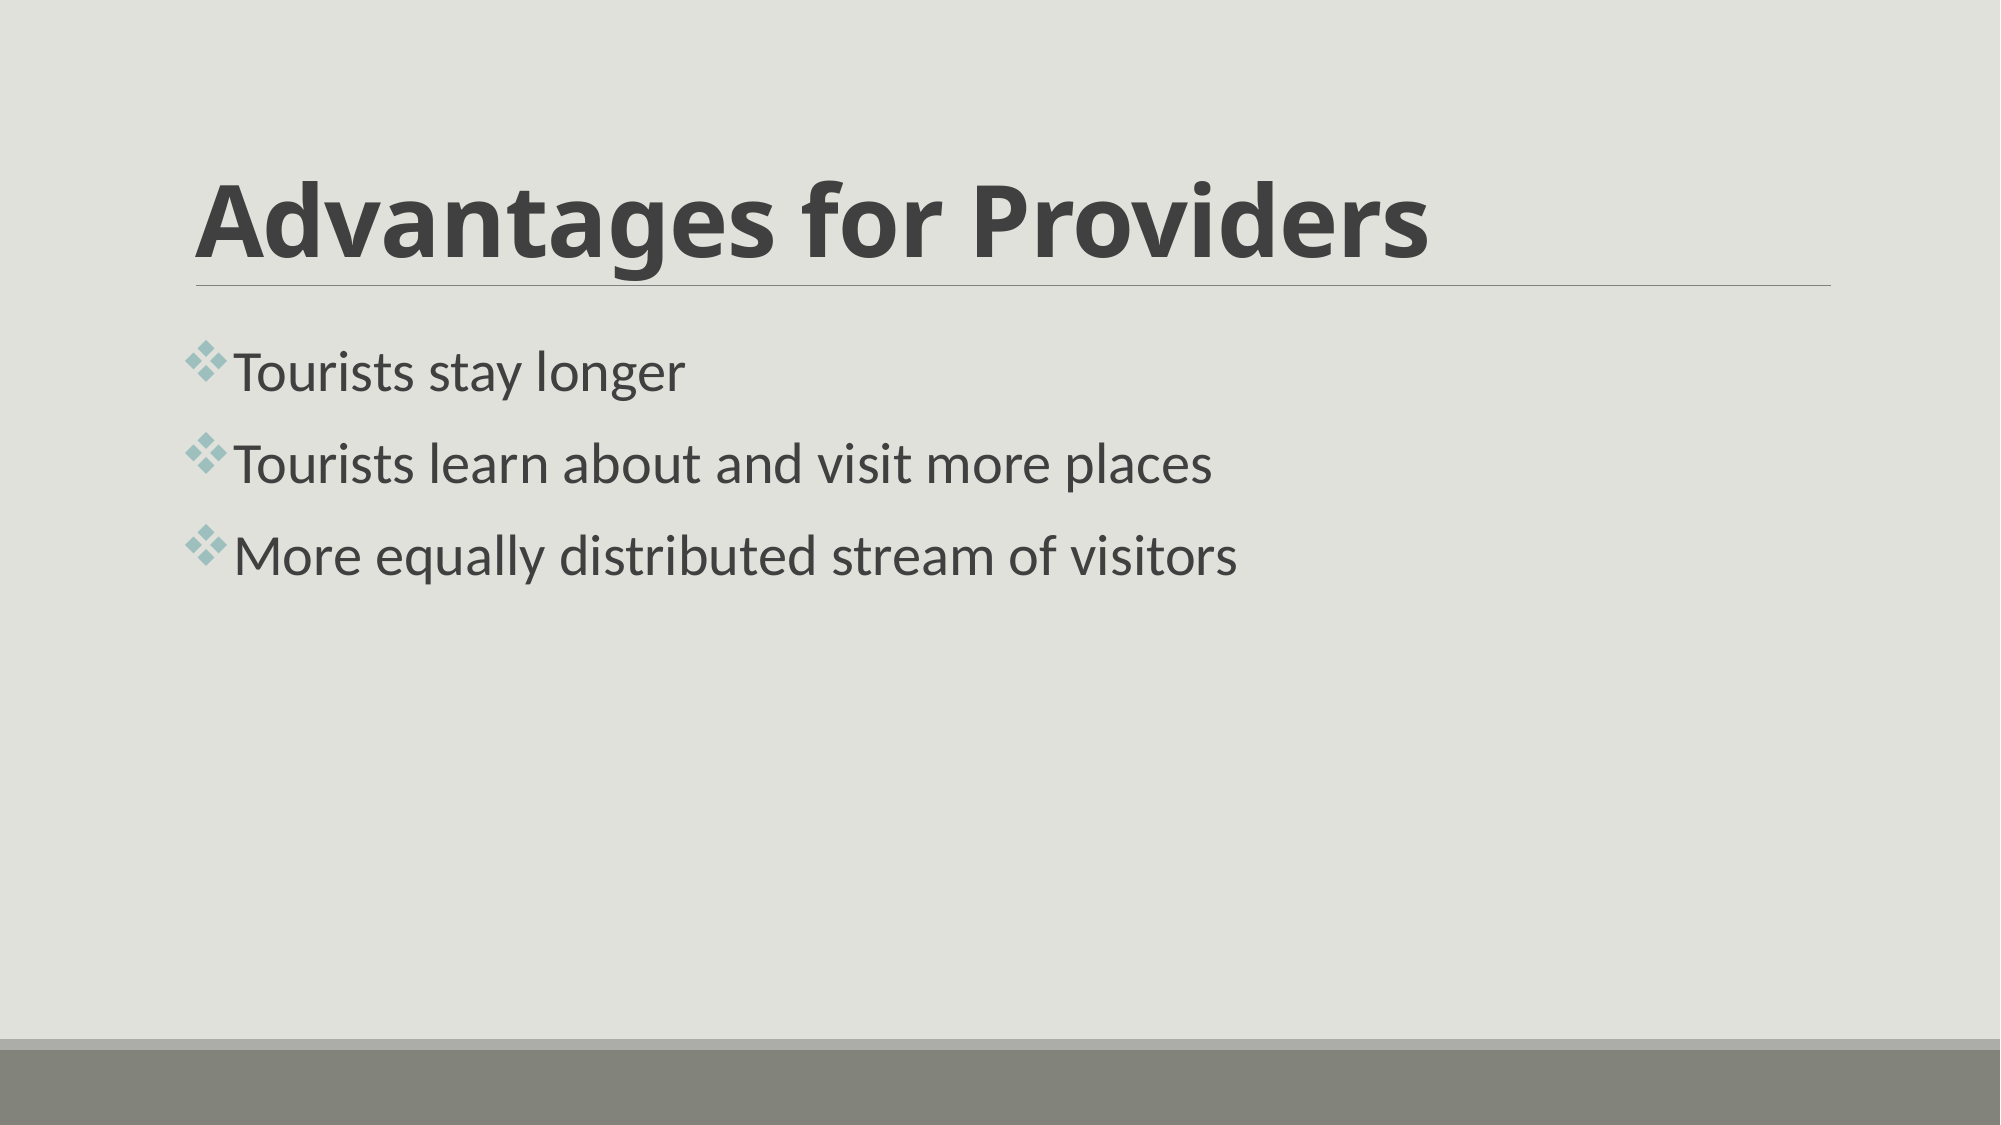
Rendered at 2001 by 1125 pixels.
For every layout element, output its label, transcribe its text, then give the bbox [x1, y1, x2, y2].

list Tourists stay longer Tourists learn about and visit more places More equally distributed stream of visitors [180, 333, 1830, 963]
title Advantages for Providers [180, 47, 1830, 285]
